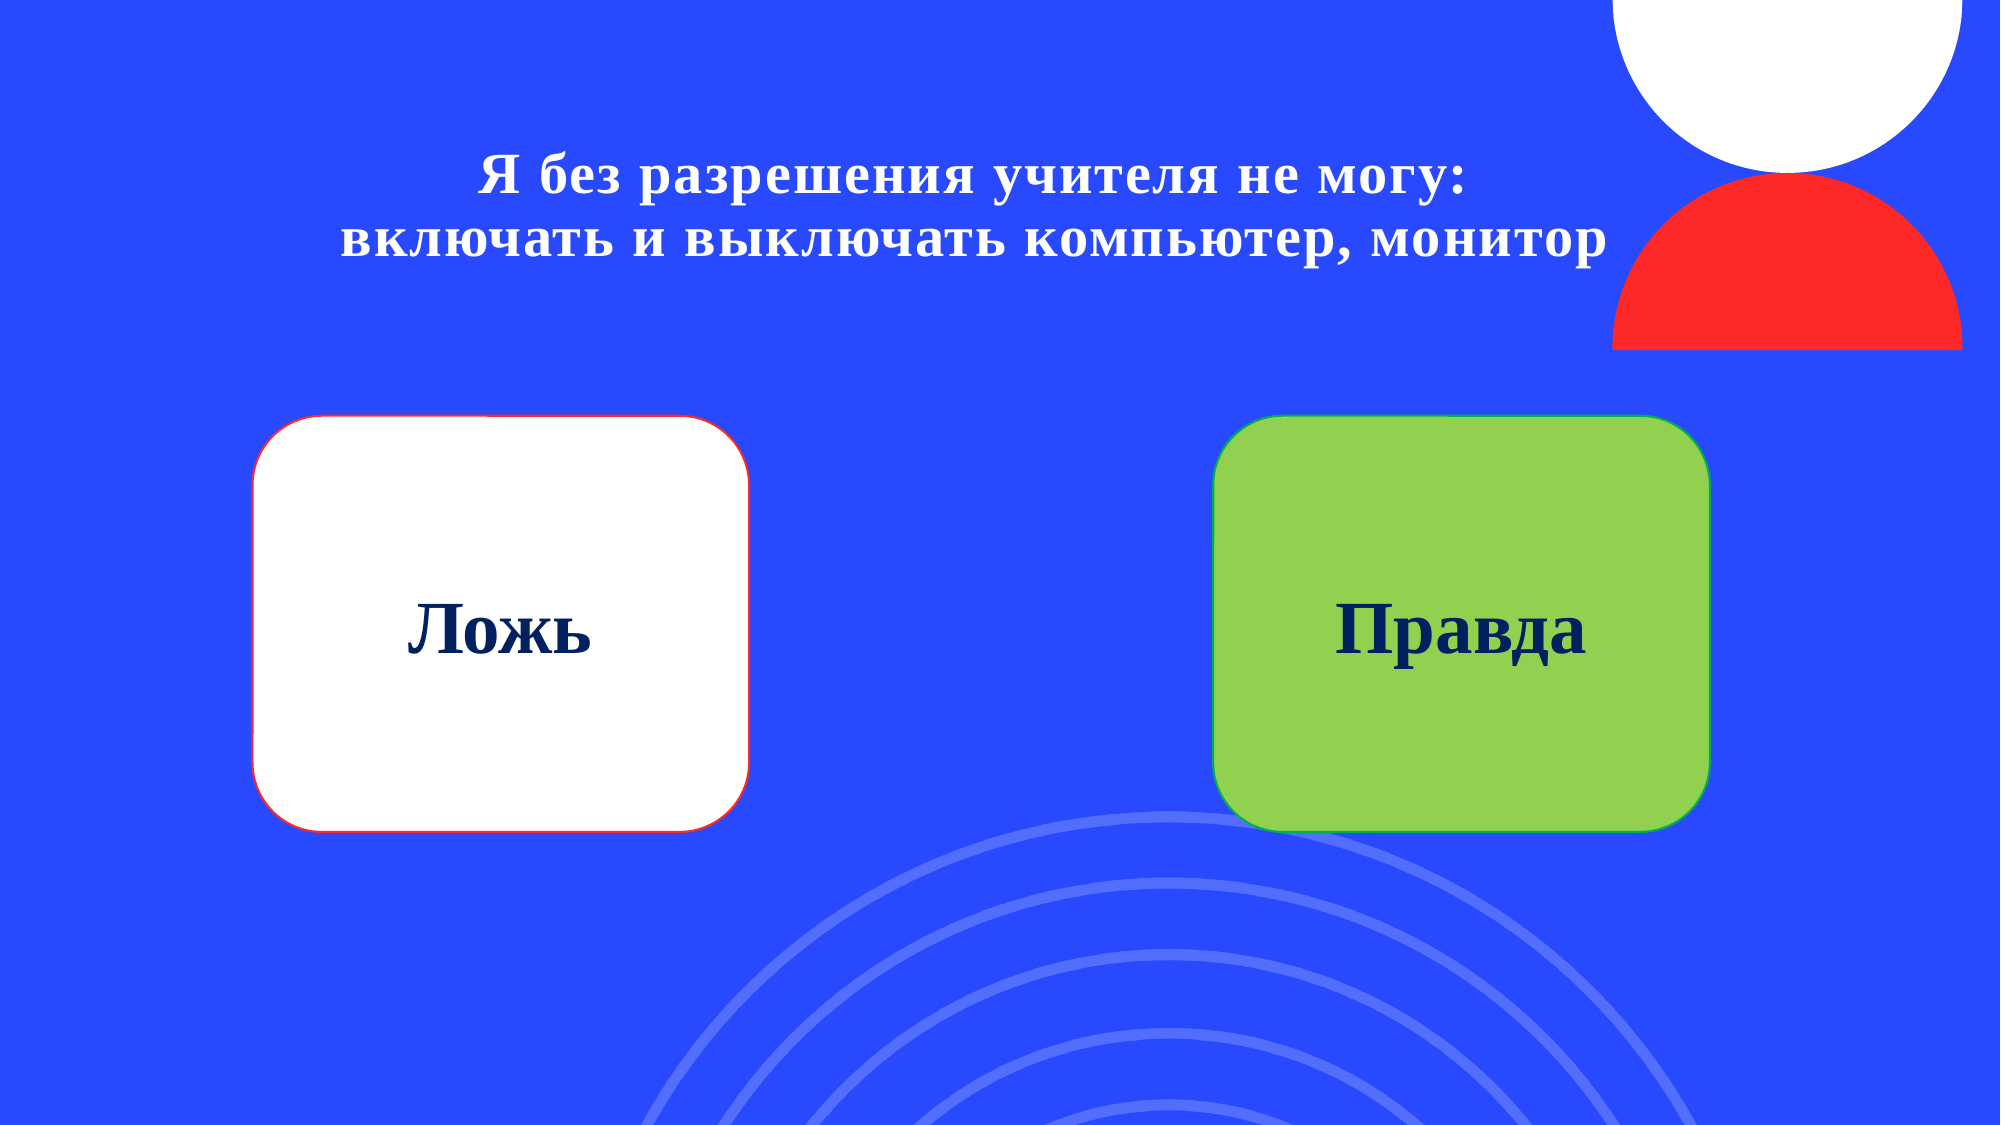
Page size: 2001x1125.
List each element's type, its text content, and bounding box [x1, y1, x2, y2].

title Я без разрешения учителя не могу: включать и выключать компьютер, монитор [240, 143, 1710, 347]
text_box Правда [1212, 414, 1711, 833]
text_box Ложь [251, 414, 751, 833]
picture [567, 811, 1770, 1125]
